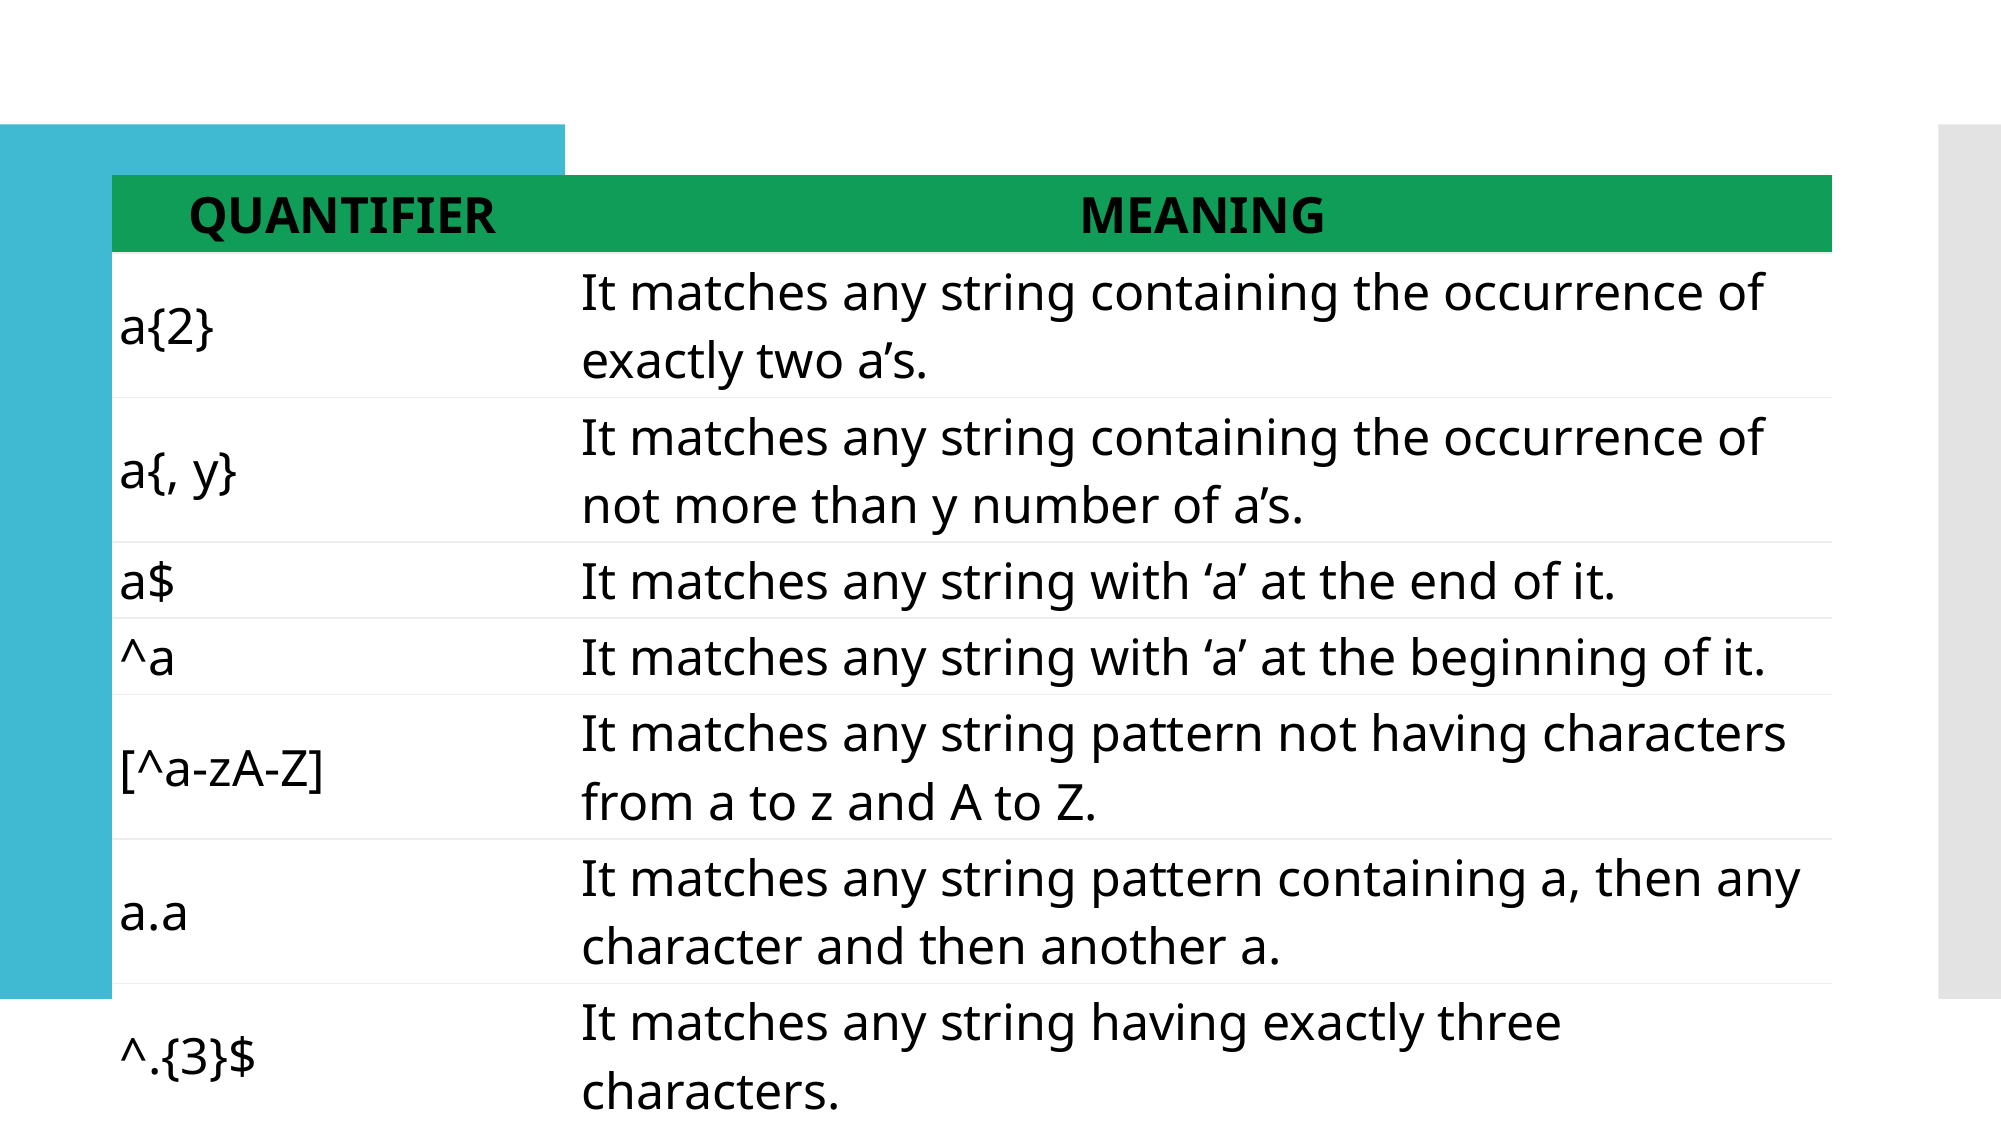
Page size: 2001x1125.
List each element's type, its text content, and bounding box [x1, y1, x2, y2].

table_cell [^a-zA-Z] [112, 695, 574, 838]
table_cell It matches any string with ‘a’ at the end of it. [574, 543, 1832, 617]
table_cell a.a [112, 840, 574, 983]
table_cell It matches any string pattern not having characters from a to z and A to Z. [574, 695, 1832, 838]
table_header QUANTIFIER [112, 175, 574, 252]
table_cell It matches any string having exactly three characters. [574, 984, 1832, 1125]
table_cell It matches any string containing the occurrence of not more than y number of a’s. [574, 398, 1832, 541]
table_cell It matches any string containing the occurrence of exactly two a’s. [574, 254, 1832, 397]
table_cell a{, y} [112, 398, 574, 541]
table_cell ^a [112, 619, 574, 694]
table_cell a$ [112, 543, 574, 617]
table_cell ^.{3}$ [112, 984, 574, 1125]
table_header MEANING [574, 175, 1832, 252]
table_cell It matches any string pattern containing a, then any character and then another a. [574, 840, 1832, 983]
table_cell It matches any string with ‘a’ at the beginning of it. [574, 619, 1832, 694]
table_cell a{2} [112, 254, 574, 397]
